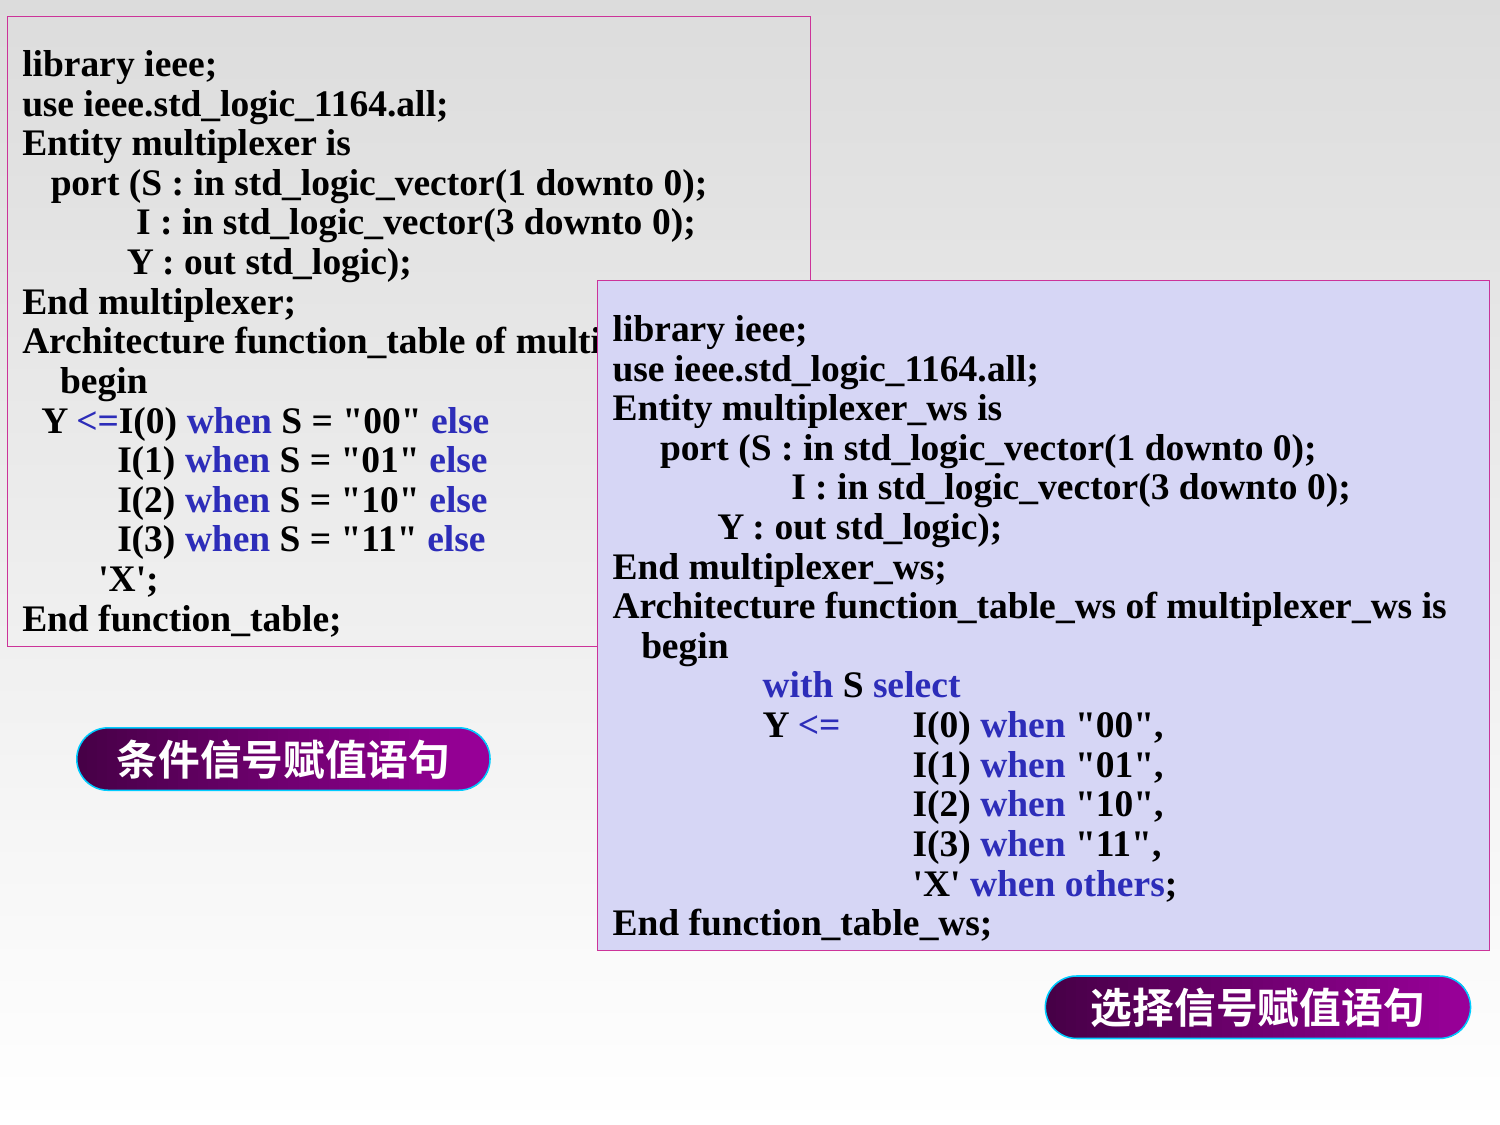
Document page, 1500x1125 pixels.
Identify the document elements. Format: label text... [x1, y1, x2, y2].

text_box library ieee; use ieee.std_logic_1164.all; Entity multiplexer is port (S : in std_logic_vector(1 downto 0); I : in std_logic_vector(3 downto 0); Y : out std_logic); End multiplexer; Architecture function_table of multiplexer is begin Y <=I(0) when S = "00" else I(1) when S = "01" else I(2) when S = "10" else I(3) when S = "11" else 'X'; End function_table; [7, 16, 811, 647]
text_box 条件信号赋值语句 [76, 727, 491, 791]
text_box 选择信号赋值语句 [1045, 976, 1471, 1039]
text_box library ieee; use ieee.std_logic_1164.all; Entity multiplexer_ws is port (S : in std_logic_vector(1 downto 0); I : in std_logic_vector(3 downto 0); Y : out std_logic); End multiplexer_ws; Architecture function_table_ws of multiplexer_ws is begin with S select Y <= I(0) when "00", I(1) when "01", I(2) when "10", I(3) when "11", 'X' when others; End function_table_ws; [597, 280, 1490, 951]
